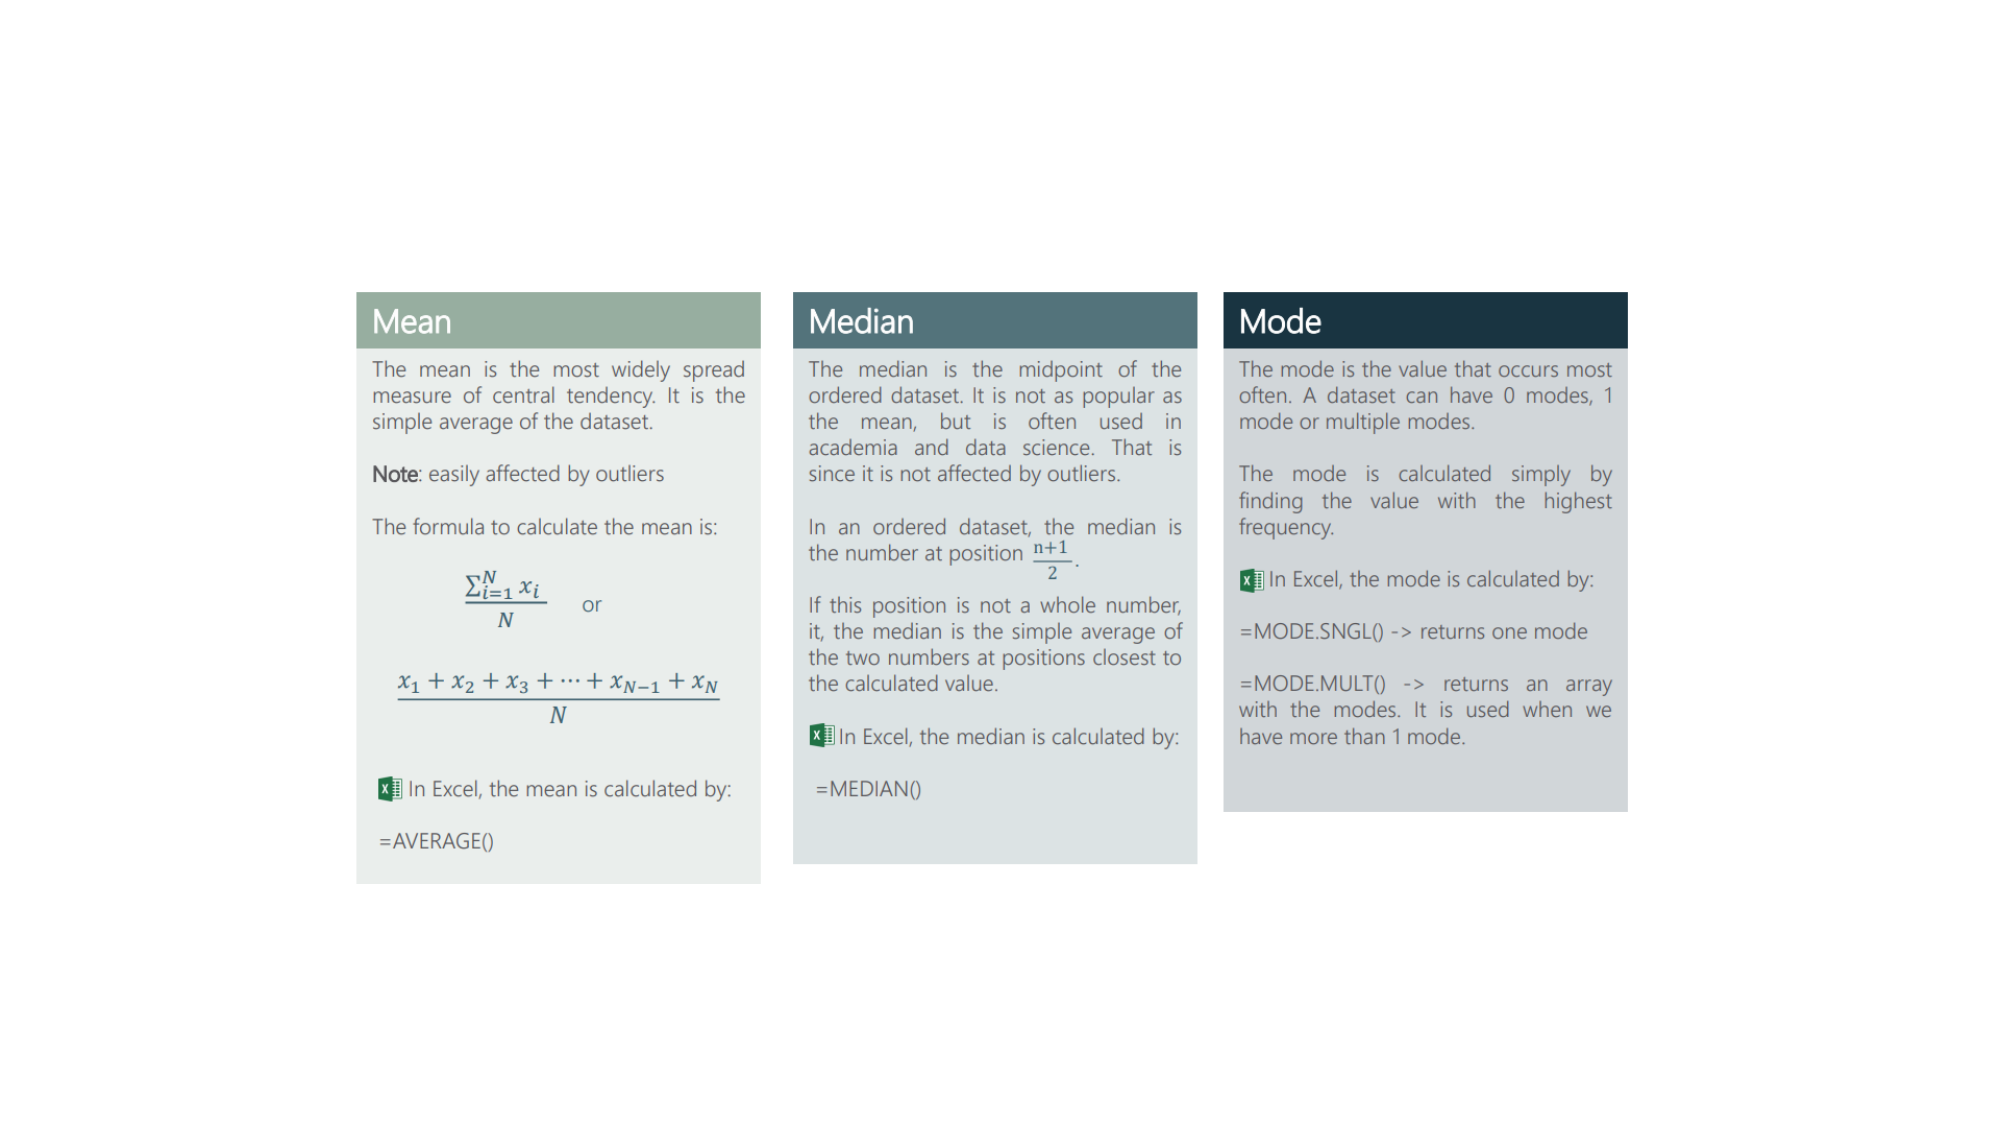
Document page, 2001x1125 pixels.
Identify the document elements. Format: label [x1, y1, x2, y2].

picture [345, 241, 1655, 884]
